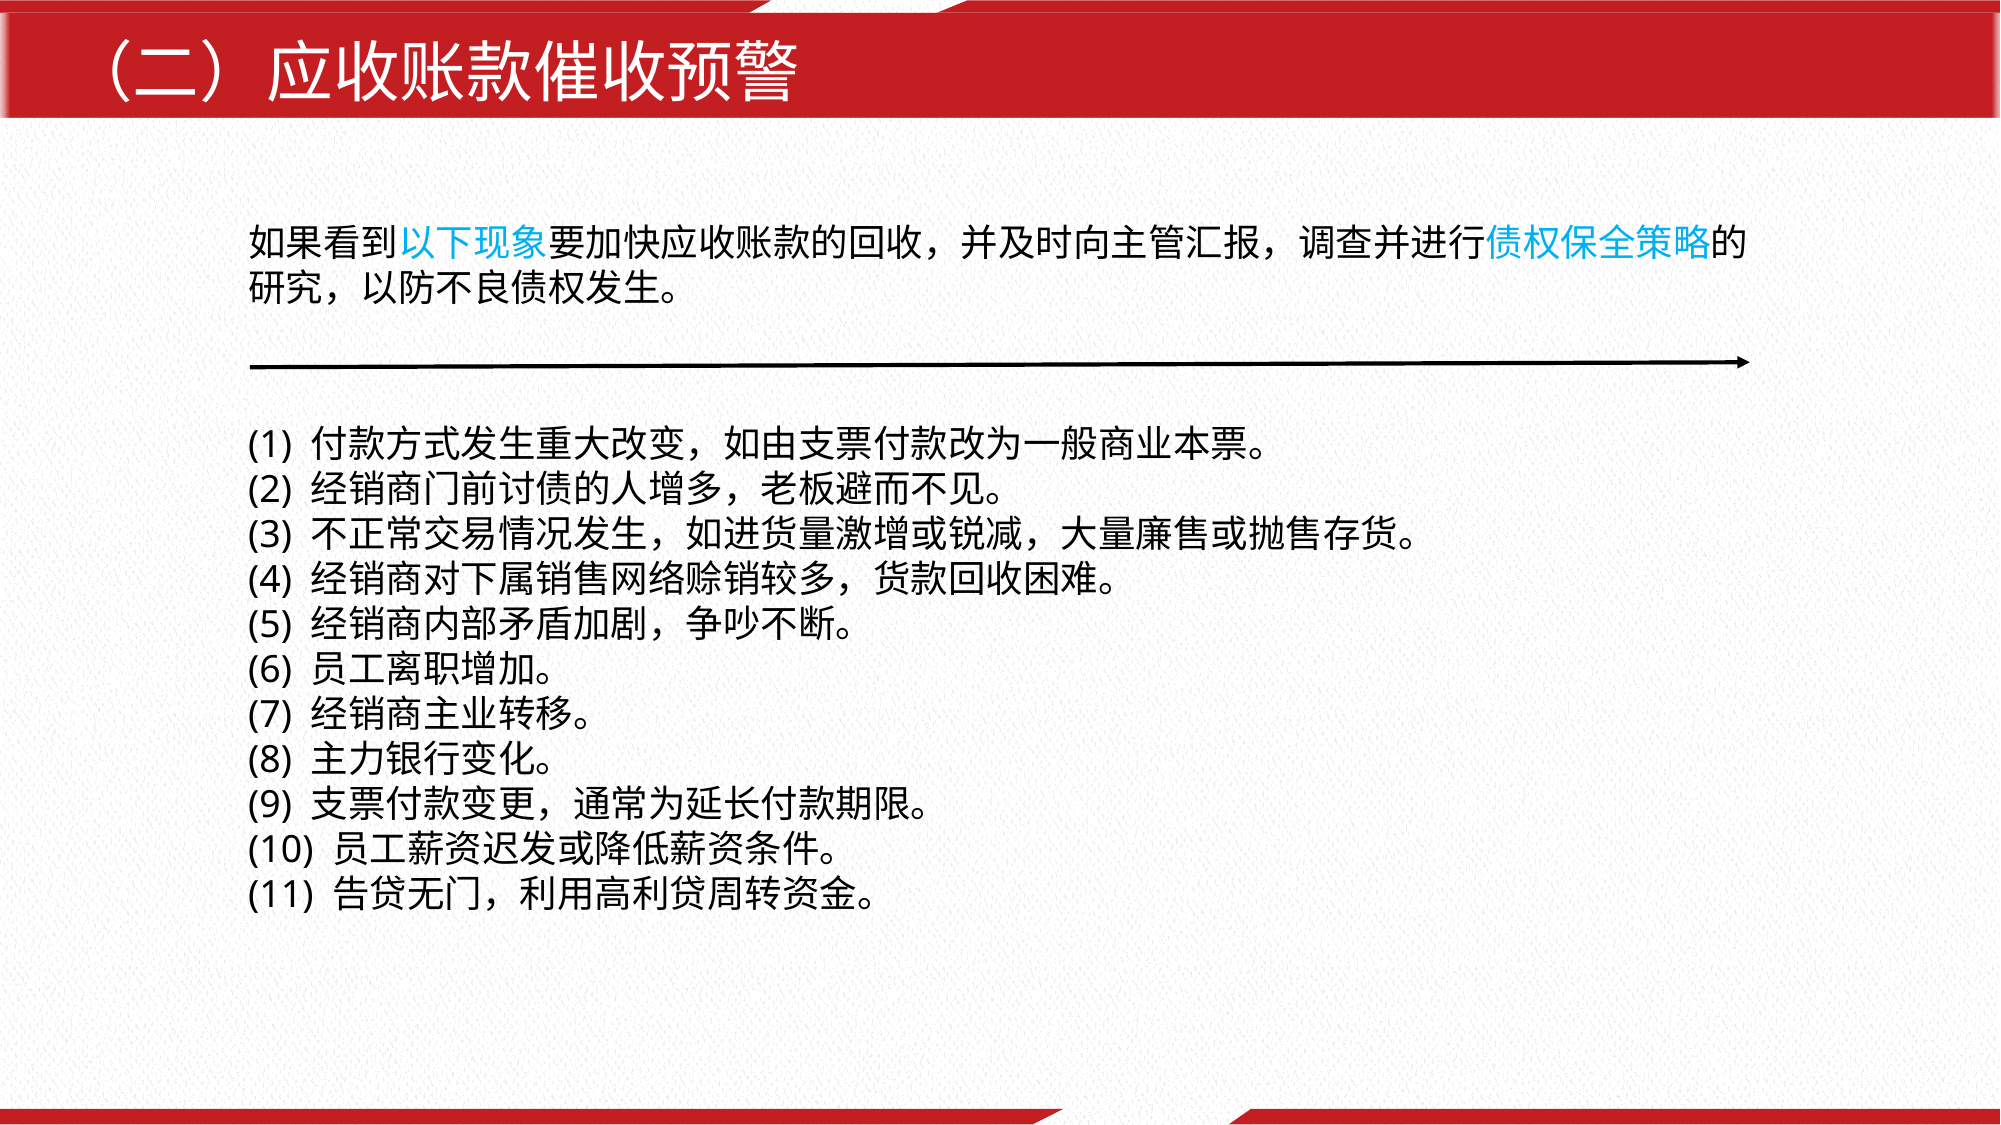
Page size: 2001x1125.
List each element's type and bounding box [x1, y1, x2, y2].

text_box [0, 0, 2000, 12]
picture [0, 12, 2000, 118]
text_box [0, 118, 2000, 1125]
text_box [249, 362, 1750, 368]
